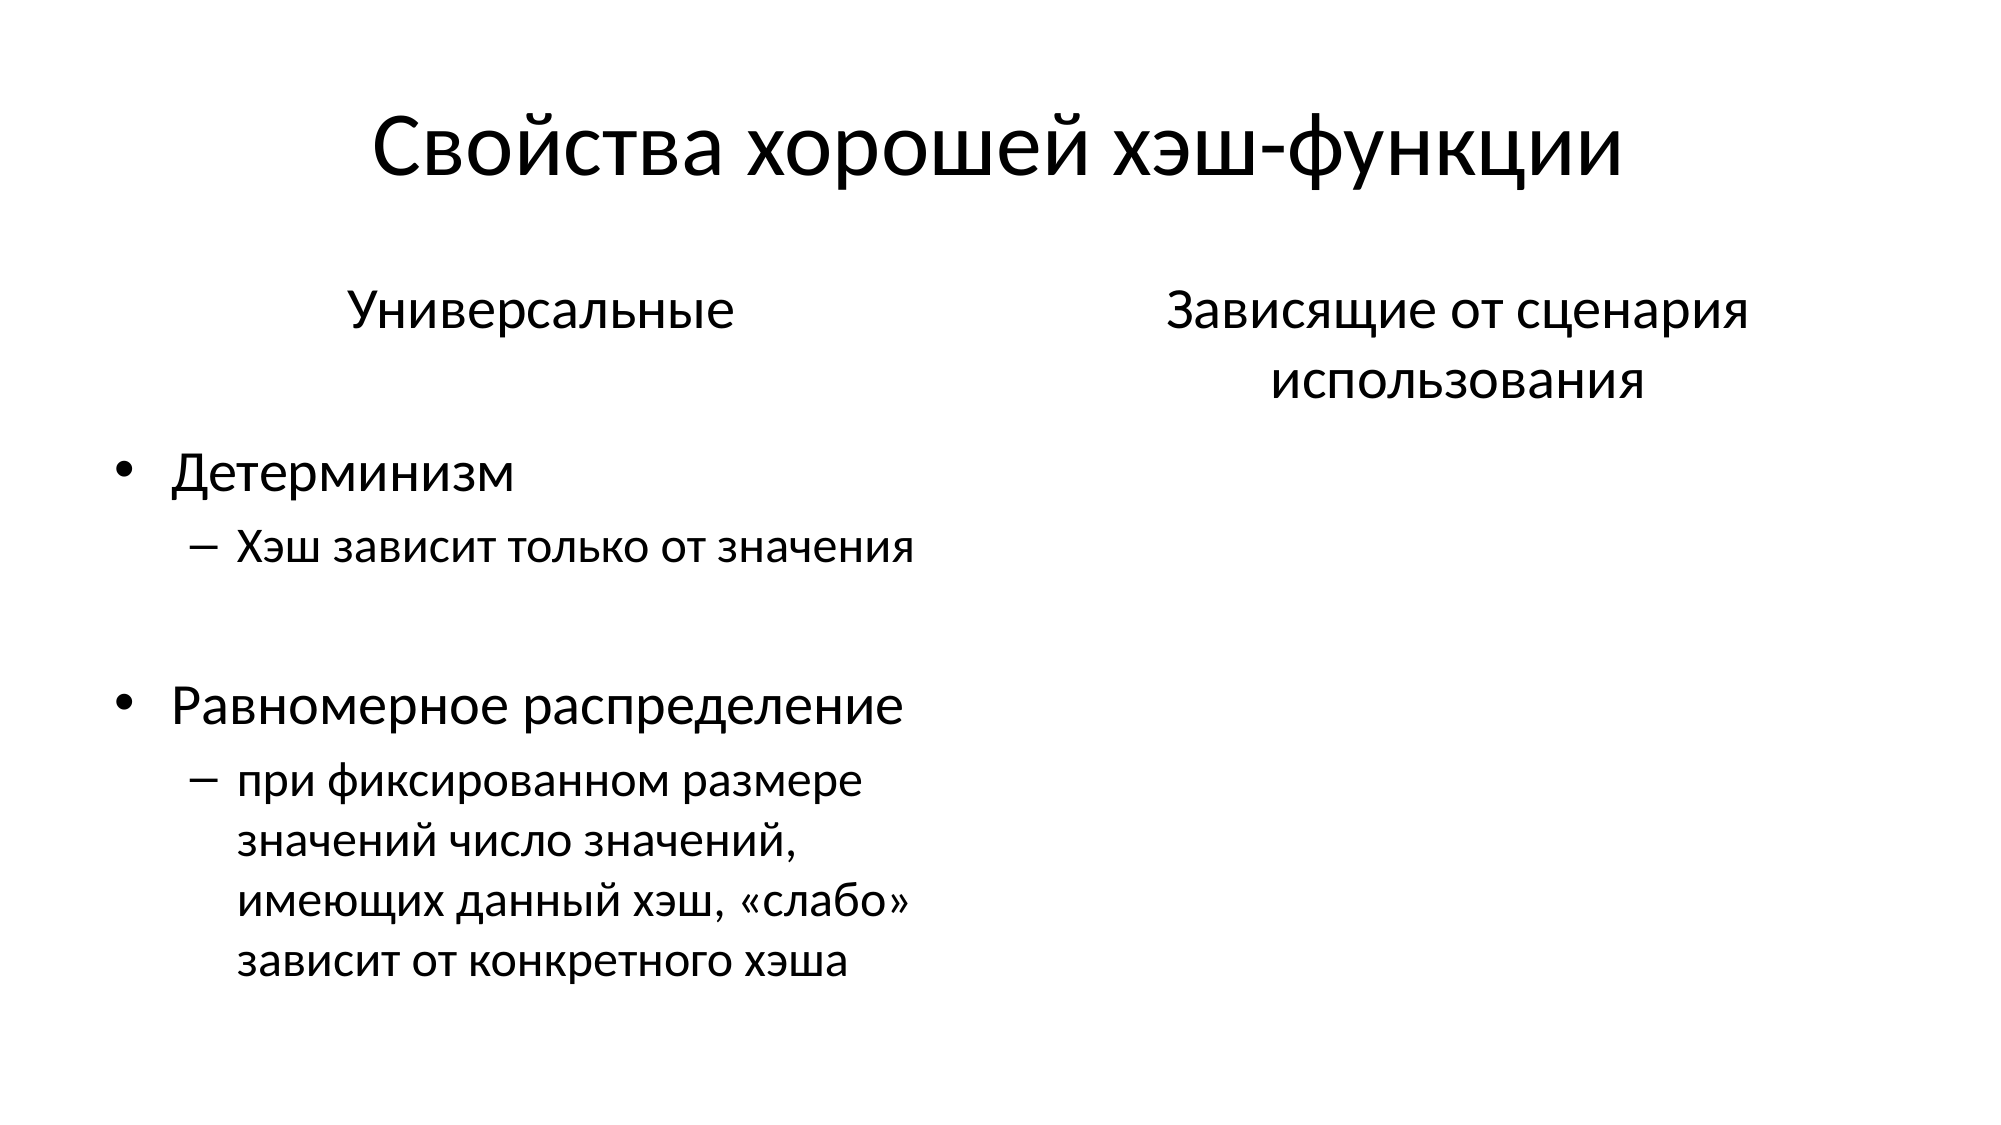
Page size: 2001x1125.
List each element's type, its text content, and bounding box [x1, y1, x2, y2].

list Зависящие от сценария использования Непрерывность Хэши для «близких» значений «близки» Криптостойкость Трудно найти значение, имеющее данный хэш … [1016, 262, 1900, 1005]
list Универсальные Детерминизм Хэш зависит только от значения Равномерное распределение при фиксированном размере значений число значений, имеющих данный хэш, «слабо» зависит от конкретного хэша [99, 262, 984, 1005]
title Свойства хорошей хэш-функции [99, 45, 1900, 233]
